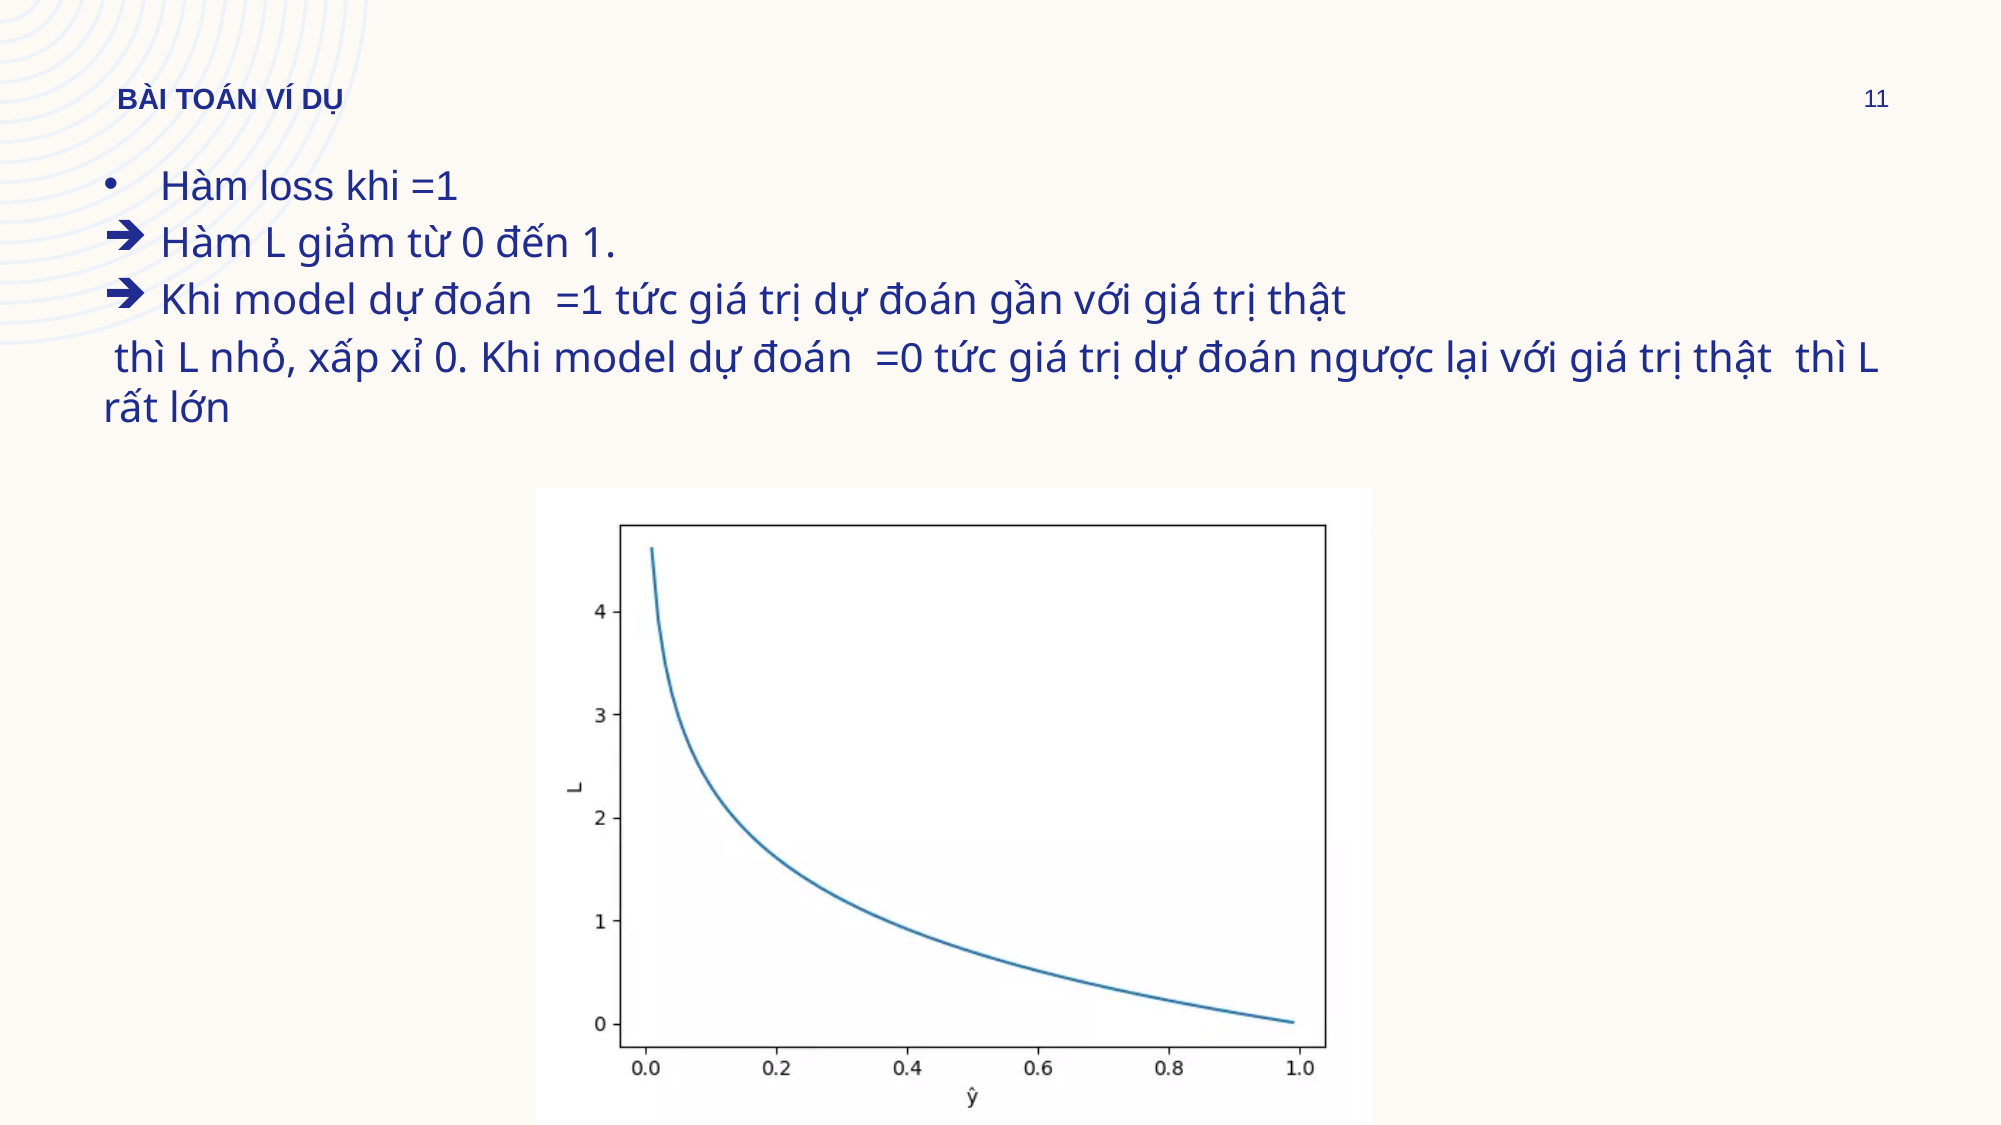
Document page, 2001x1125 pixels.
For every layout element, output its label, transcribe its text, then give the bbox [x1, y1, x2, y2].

footer BÀI TOÁN VÍ DỤ [101, 75, 767, 120]
slide_number 11 [1795, 75, 1958, 120]
picture [536, 488, 1372, 1125]
